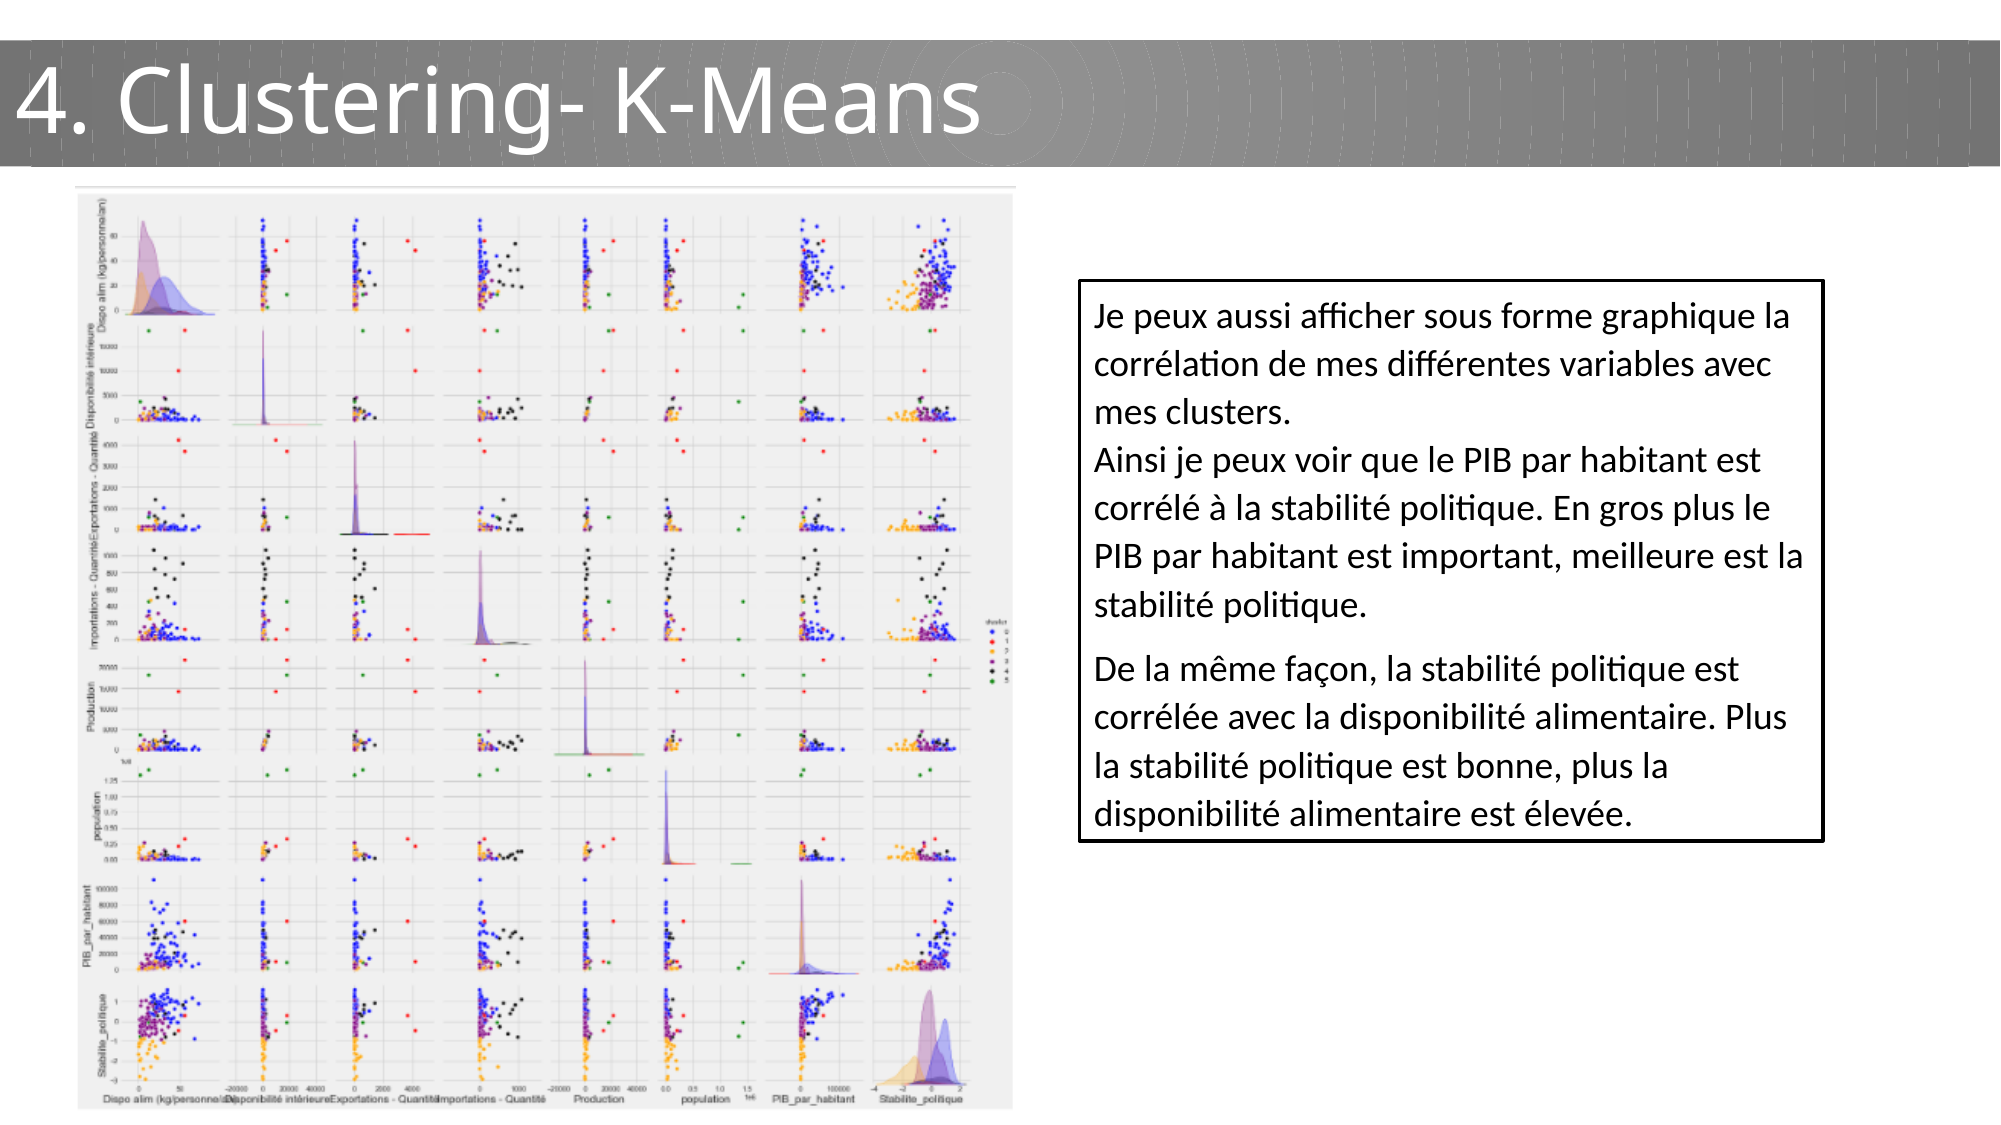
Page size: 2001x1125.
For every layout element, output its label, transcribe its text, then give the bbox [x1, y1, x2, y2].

text_box 4. Clustering- K-Means [0, 40, 2000, 167]
picture [75, 186, 1016, 1112]
text_box Je peux aussi afficher sous forme graphique la corrélation de mes différentes variables avec mes clusters. Ainsi je peux voir que le PIB par habitant est corrélé à la stabilité politique. En gros plus le PIB par habitant est important, meilleure est la stabilité politique. De la même façon, la stabilité politique est corrélée avec la disponibilité alimentaire. Plus la stabilité politique est bonne, plus la disponibilité alimentaire est élevée. [1079, 280, 1823, 842]
